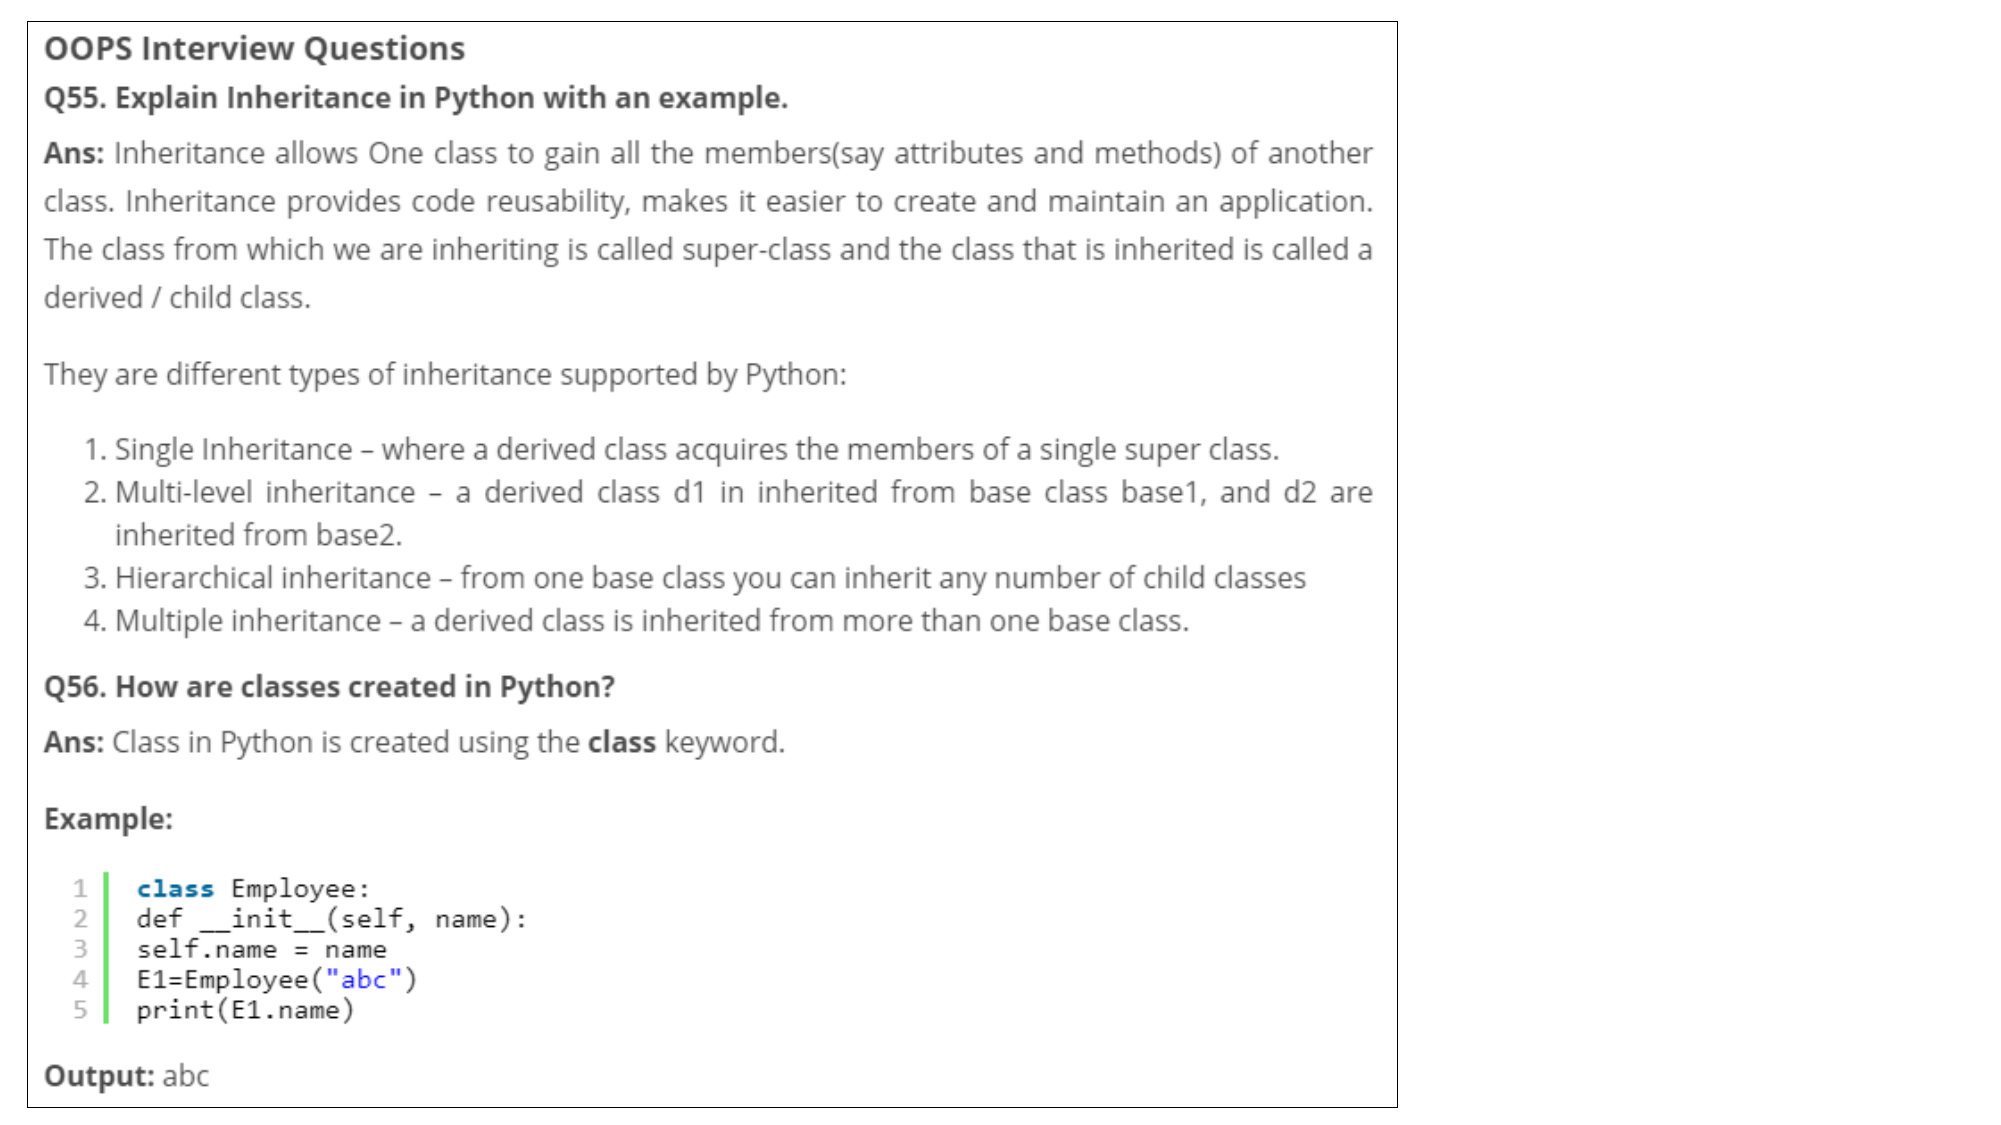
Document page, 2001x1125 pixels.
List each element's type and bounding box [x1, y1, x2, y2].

picture [27, 21, 1398, 1108]
